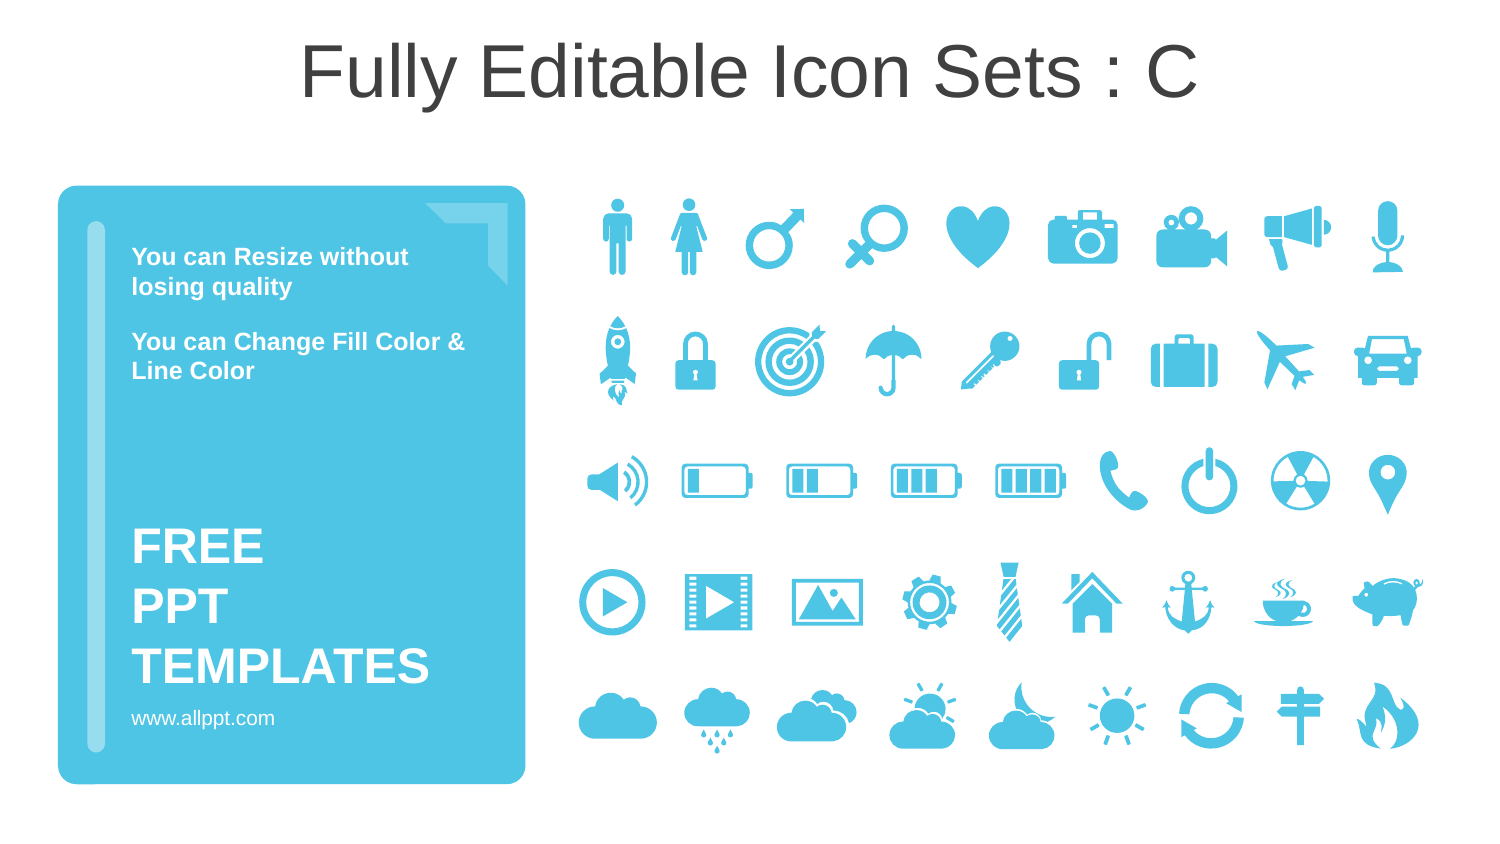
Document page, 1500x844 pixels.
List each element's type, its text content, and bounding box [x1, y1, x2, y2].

text_box [673, 329, 718, 392]
text_box [1274, 684, 1327, 748]
text_box [743, 206, 807, 272]
text_box [585, 460, 620, 504]
text_box [958, 329, 1022, 392]
text_box [993, 461, 1069, 500]
text_box [1268, 448, 1333, 513]
text_box www.allppt.com [116, 701, 483, 737]
text_box [1254, 329, 1317, 393]
text_box [863, 322, 924, 399]
text_box [1176, 680, 1247, 751]
text_box FREE PPT TEMPLATES [116, 505, 483, 701]
text_box [1350, 576, 1426, 629]
text_box [1059, 569, 1125, 635]
text_box [679, 461, 755, 500]
text_box [1351, 333, 1424, 388]
text_box [1354, 680, 1421, 751]
text_box [752, 322, 829, 399]
text_box You can Resize without losing quality [116, 233, 483, 309]
text_box [1366, 452, 1409, 517]
text_box [994, 560, 1025, 644]
text_box [986, 680, 1058, 752]
text_box [774, 687, 859, 744]
text_box [790, 577, 865, 628]
text_box [1056, 329, 1114, 392]
text_box [887, 680, 959, 751]
text_box [601, 196, 635, 277]
text_box [577, 567, 648, 638]
text_box [621, 453, 651, 509]
text_box [1148, 332, 1220, 390]
text_box [682, 685, 752, 756]
list Fully Editable Icon Sets : C [0, 20, 1500, 115]
text_box [1160, 568, 1217, 636]
text_box [944, 204, 1012, 270]
text_box [669, 196, 709, 278]
text_box [1262, 203, 1334, 273]
text_box [1097, 448, 1150, 513]
text_box [900, 572, 960, 632]
text_box [888, 461, 964, 500]
text_box [576, 690, 659, 741]
text_box [1369, 199, 1407, 275]
text_box [1252, 576, 1315, 629]
text_box [1045, 207, 1120, 266]
text_box You can Change Fill Color & Line Color [116, 317, 483, 393]
text_box [597, 313, 639, 408]
text_box [1154, 204, 1230, 270]
text_box [784, 461, 860, 500]
text_box [1086, 684, 1149, 747]
text_box [1179, 445, 1240, 517]
text_box [683, 572, 755, 633]
text_box [843, 202, 910, 271]
